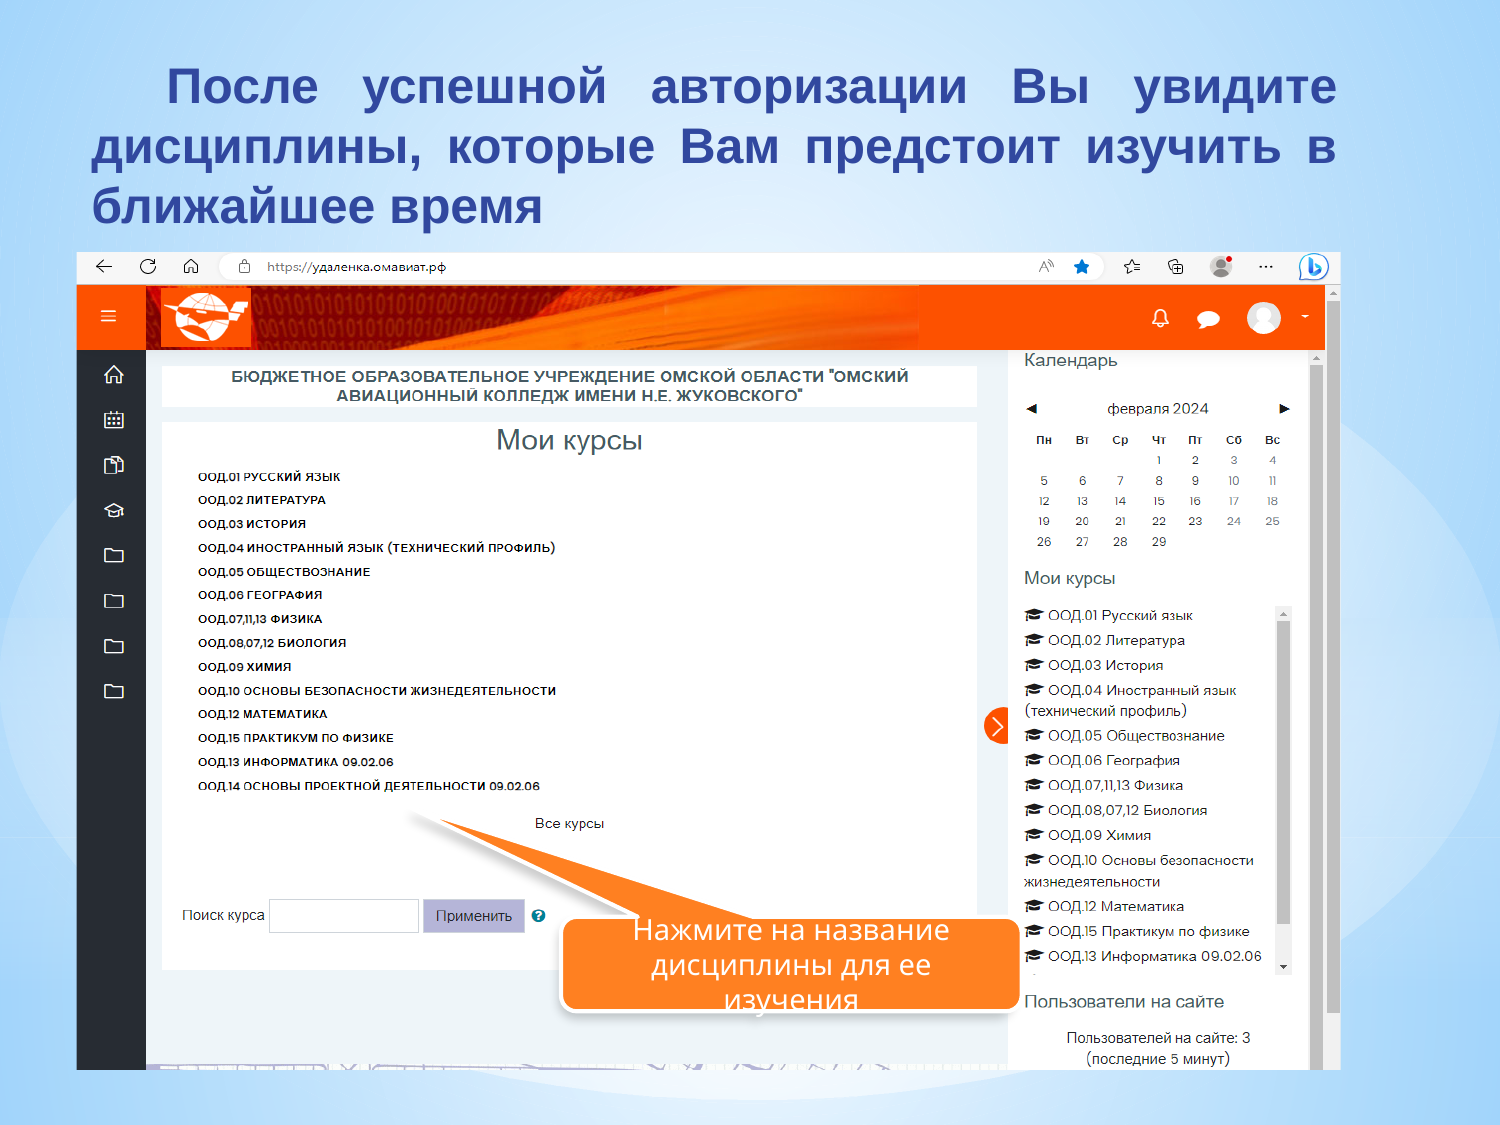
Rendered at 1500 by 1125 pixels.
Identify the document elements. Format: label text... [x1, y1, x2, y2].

text_box После успешной авторизации Вы увидите дисциплины, которые Вам предстоит изучить в ближайшее время [76, 46, 1353, 241]
picture [76, 252, 1341, 1070]
